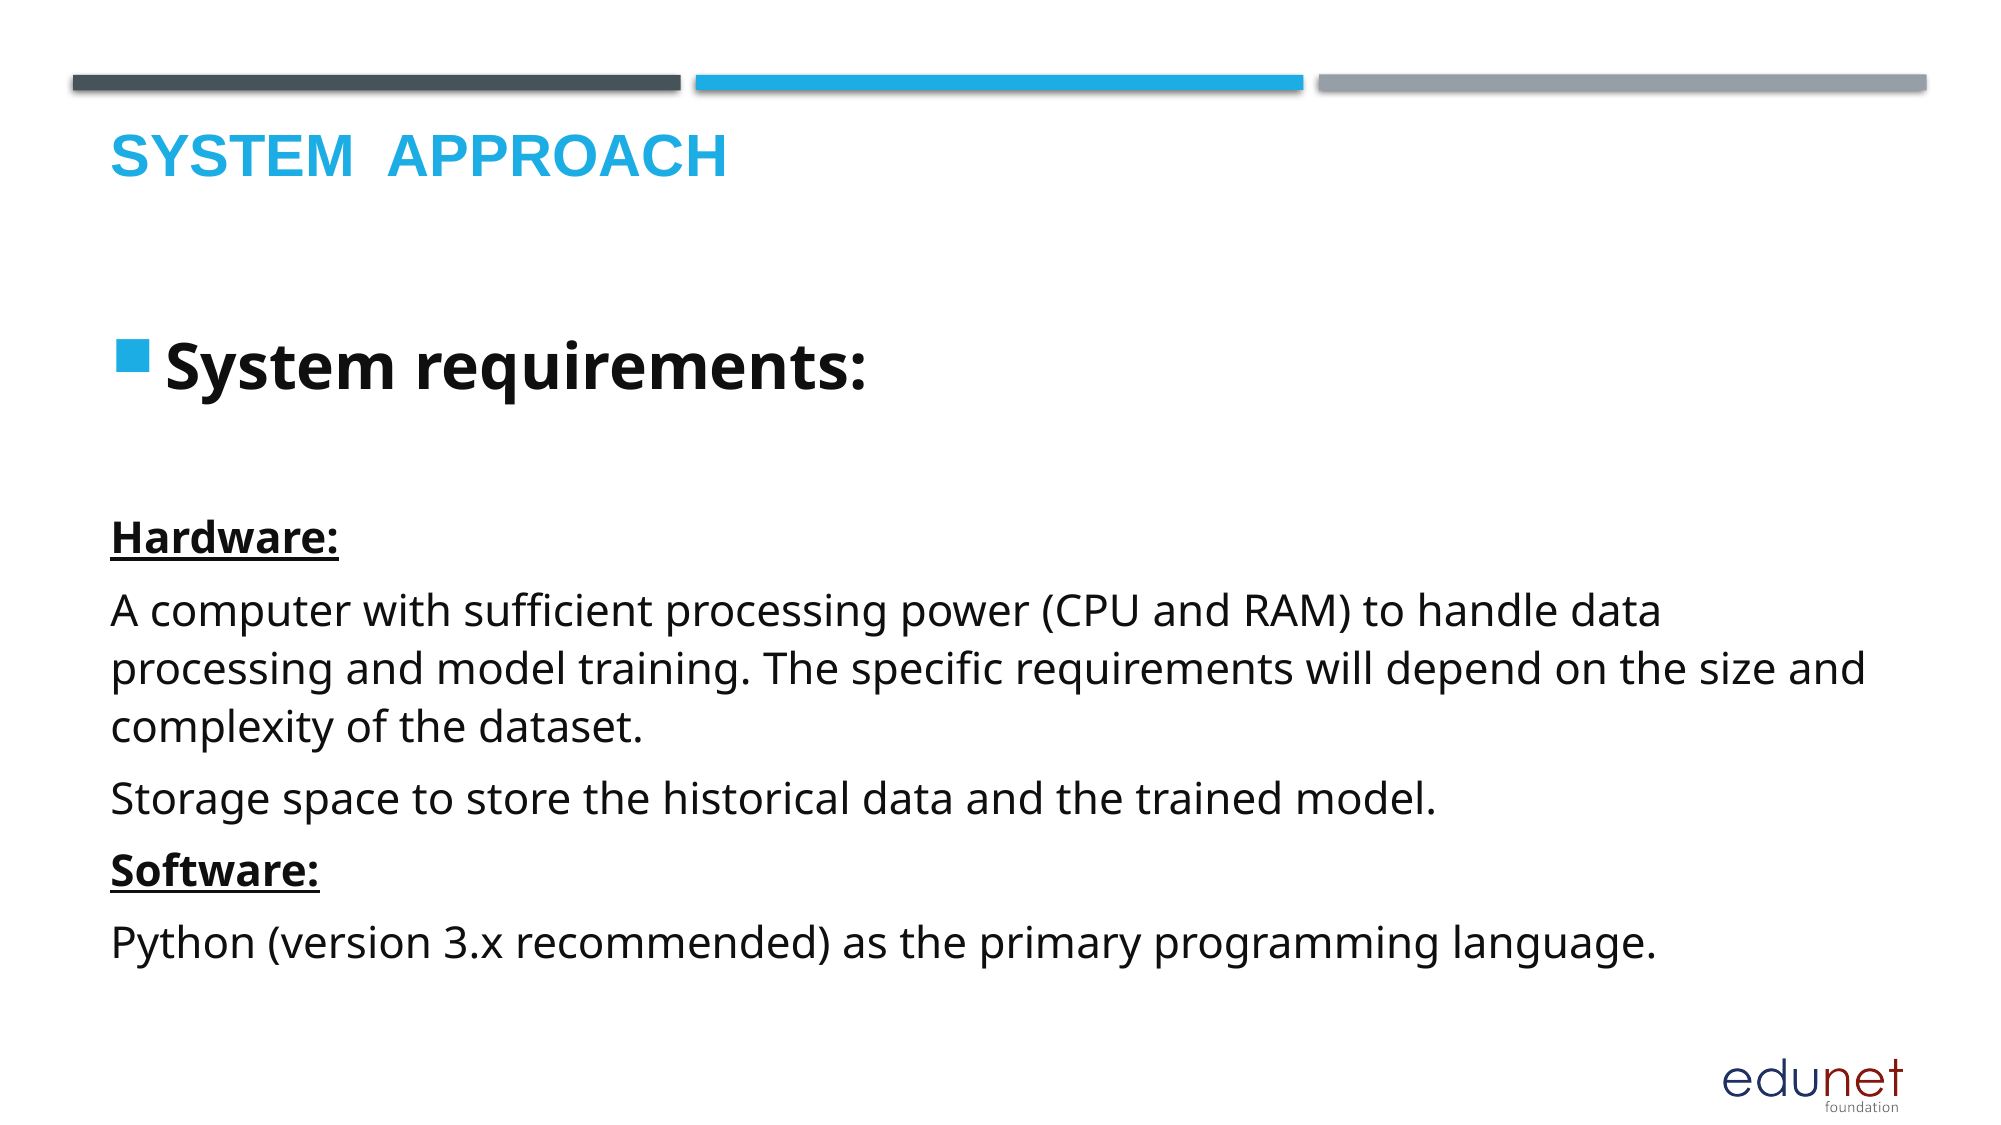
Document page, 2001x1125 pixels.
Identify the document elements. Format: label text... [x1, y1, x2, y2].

list System requirements: Hardware: A computer with sufficient processing power (CPU and RAM) to handle data processing and model training. The specific requirements will depend on the size and complexity of the dataset. Storage space to store the historical data and the trained model. Software: Python (version 3.x recommended) as the primary programming language. [95, 213, 1905, 981]
title System Approach [95, 108, 1905, 196]
picture [1719, 1056, 1905, 1116]
